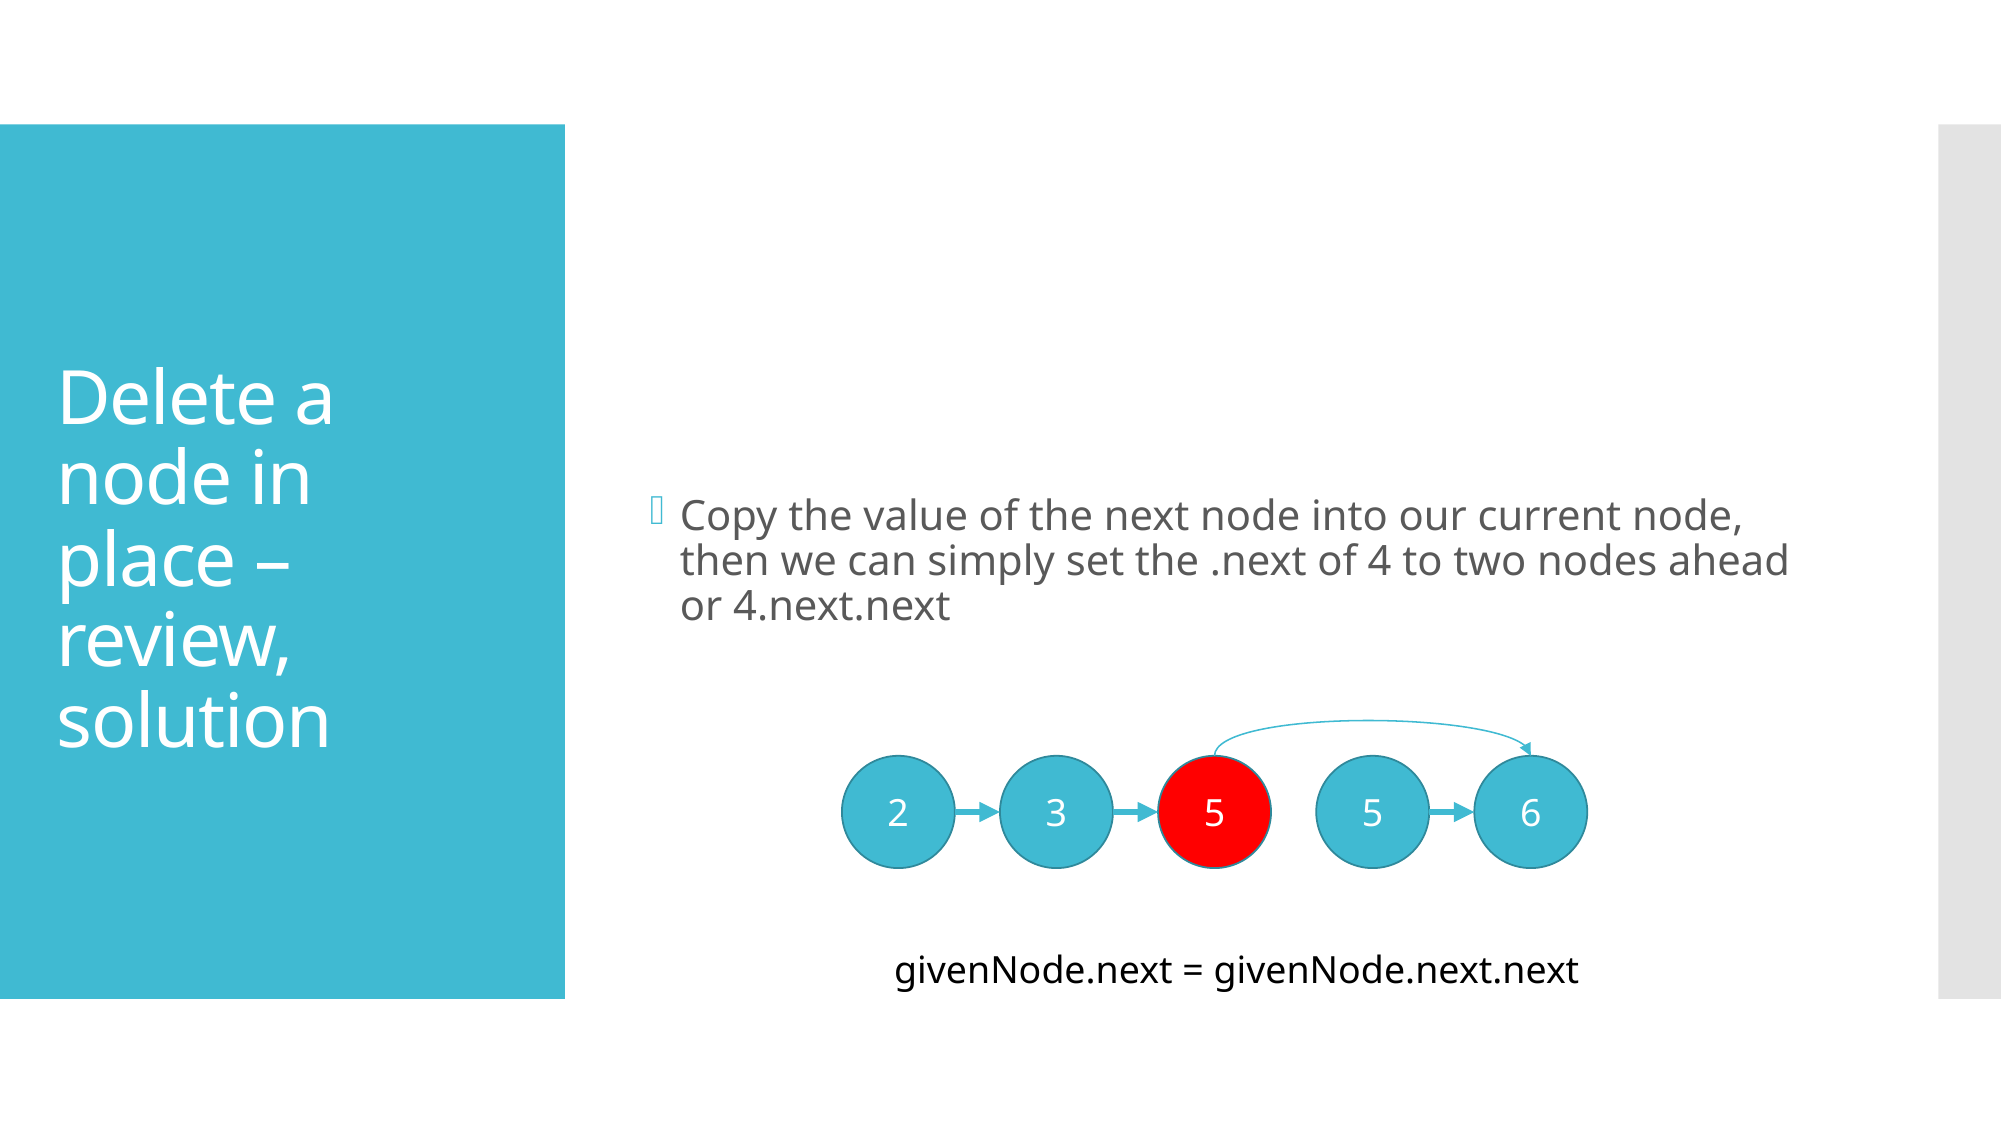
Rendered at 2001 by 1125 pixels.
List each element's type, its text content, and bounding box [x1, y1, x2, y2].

list Copy the value of the next node into our current node, then we can simply set the .next of 4 to two nodes ahead or 4.next.next [634, 141, 1835, 982]
text_box 6 [1473, 754, 1589, 869]
title Delete a node in place – review, solution [41, 184, 525, 940]
text_box givenNode.next = givenNode.next.next [879, 939, 1663, 999]
text_box 5 [1157, 754, 1272, 869]
text_box 2 [841, 754, 956, 869]
text_box 5 [1315, 754, 1372, 869]
text_box 3 [999, 754, 1114, 869]
text_box 5 [1375, 754, 1430, 869]
